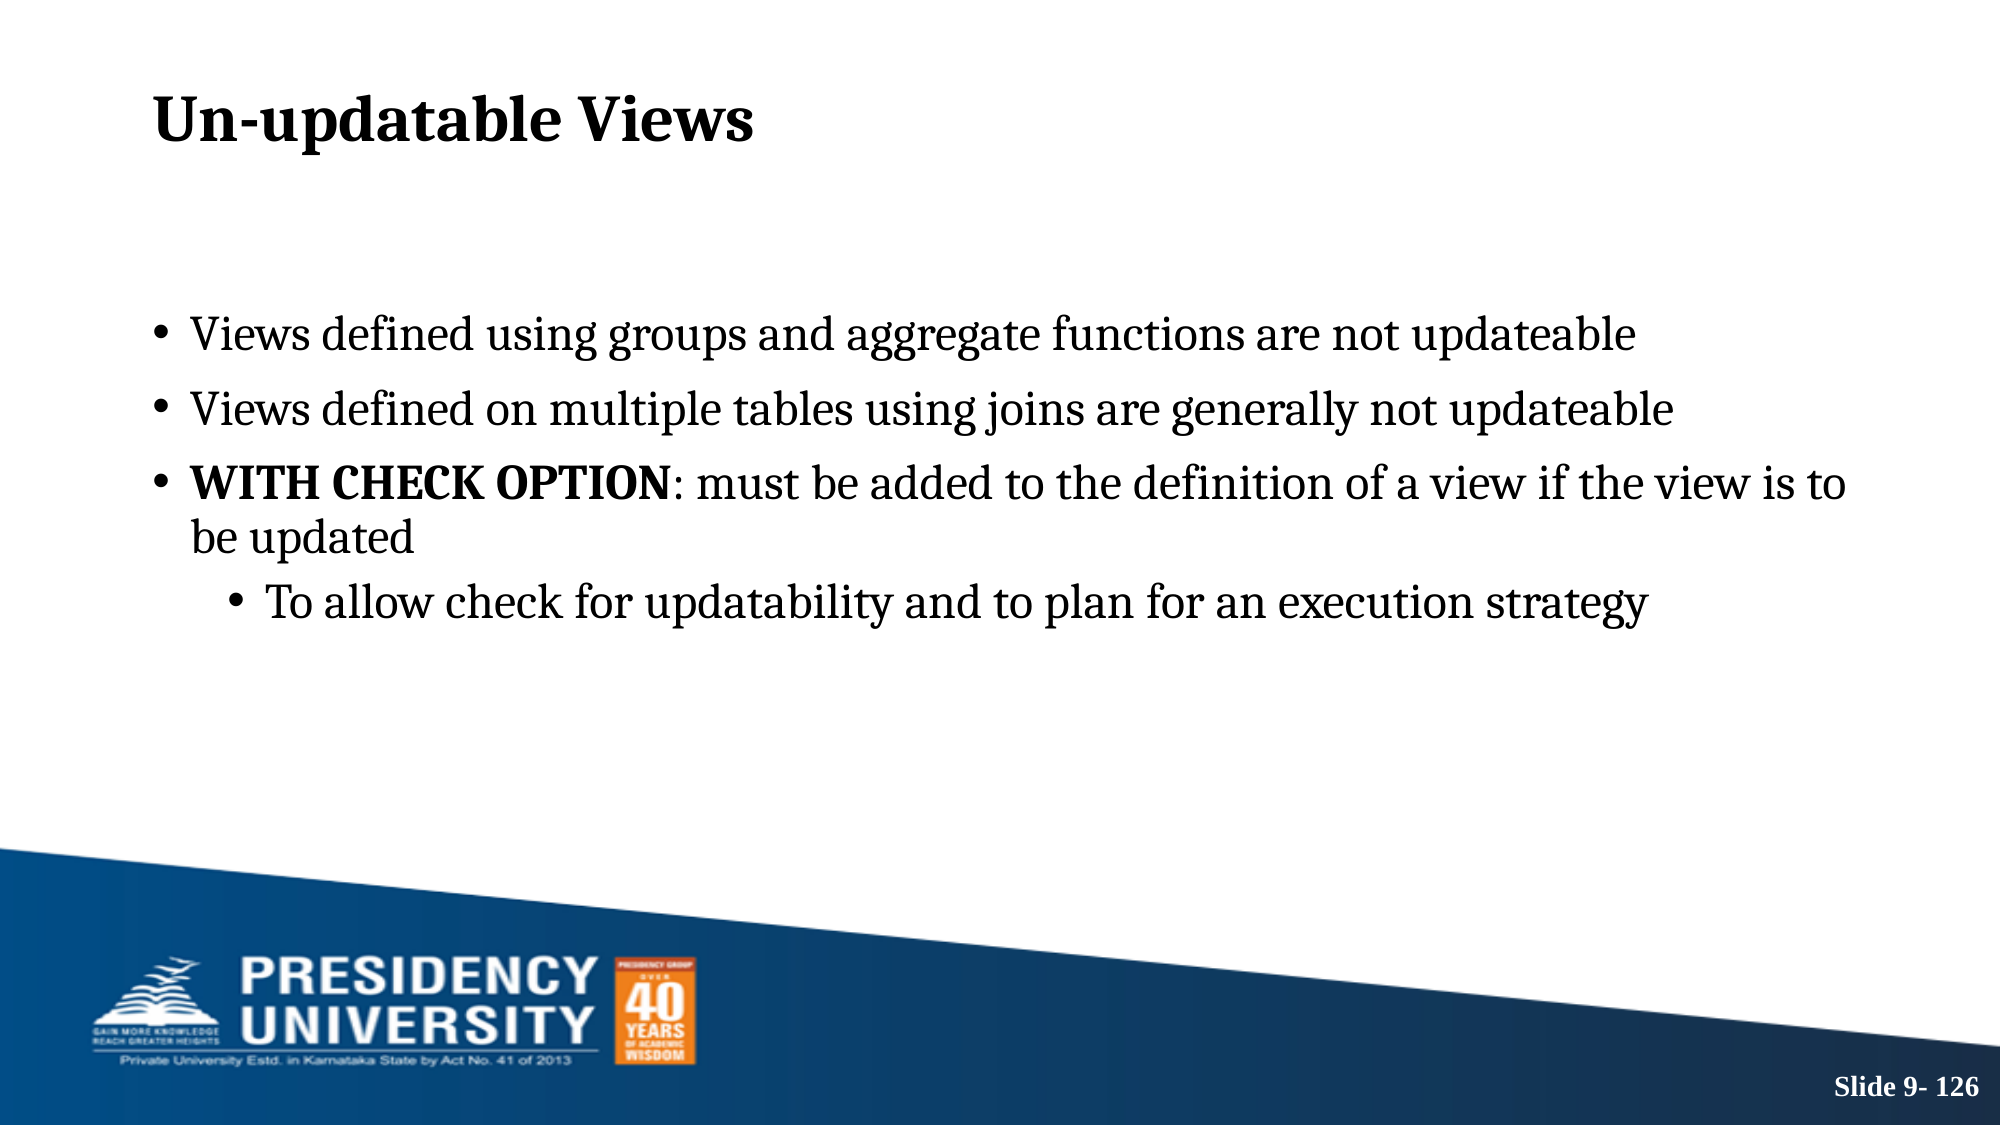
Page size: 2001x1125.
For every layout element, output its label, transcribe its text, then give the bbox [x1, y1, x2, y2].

slide_number Slide 9- 126 [1544, 1054, 1995, 1115]
list Views defined using groups and aggregate functions are not updateable Views defined on multiple tables using joins are generally not updateable WITH CHECK OPTION: must be added to the definition of a view if the view is to be updated To allow check for updatability and to plan for an execution strategy [137, 299, 1863, 1014]
picture [0, 845, 2000, 1125]
title Un-updatable Views [137, 51, 1863, 188]
